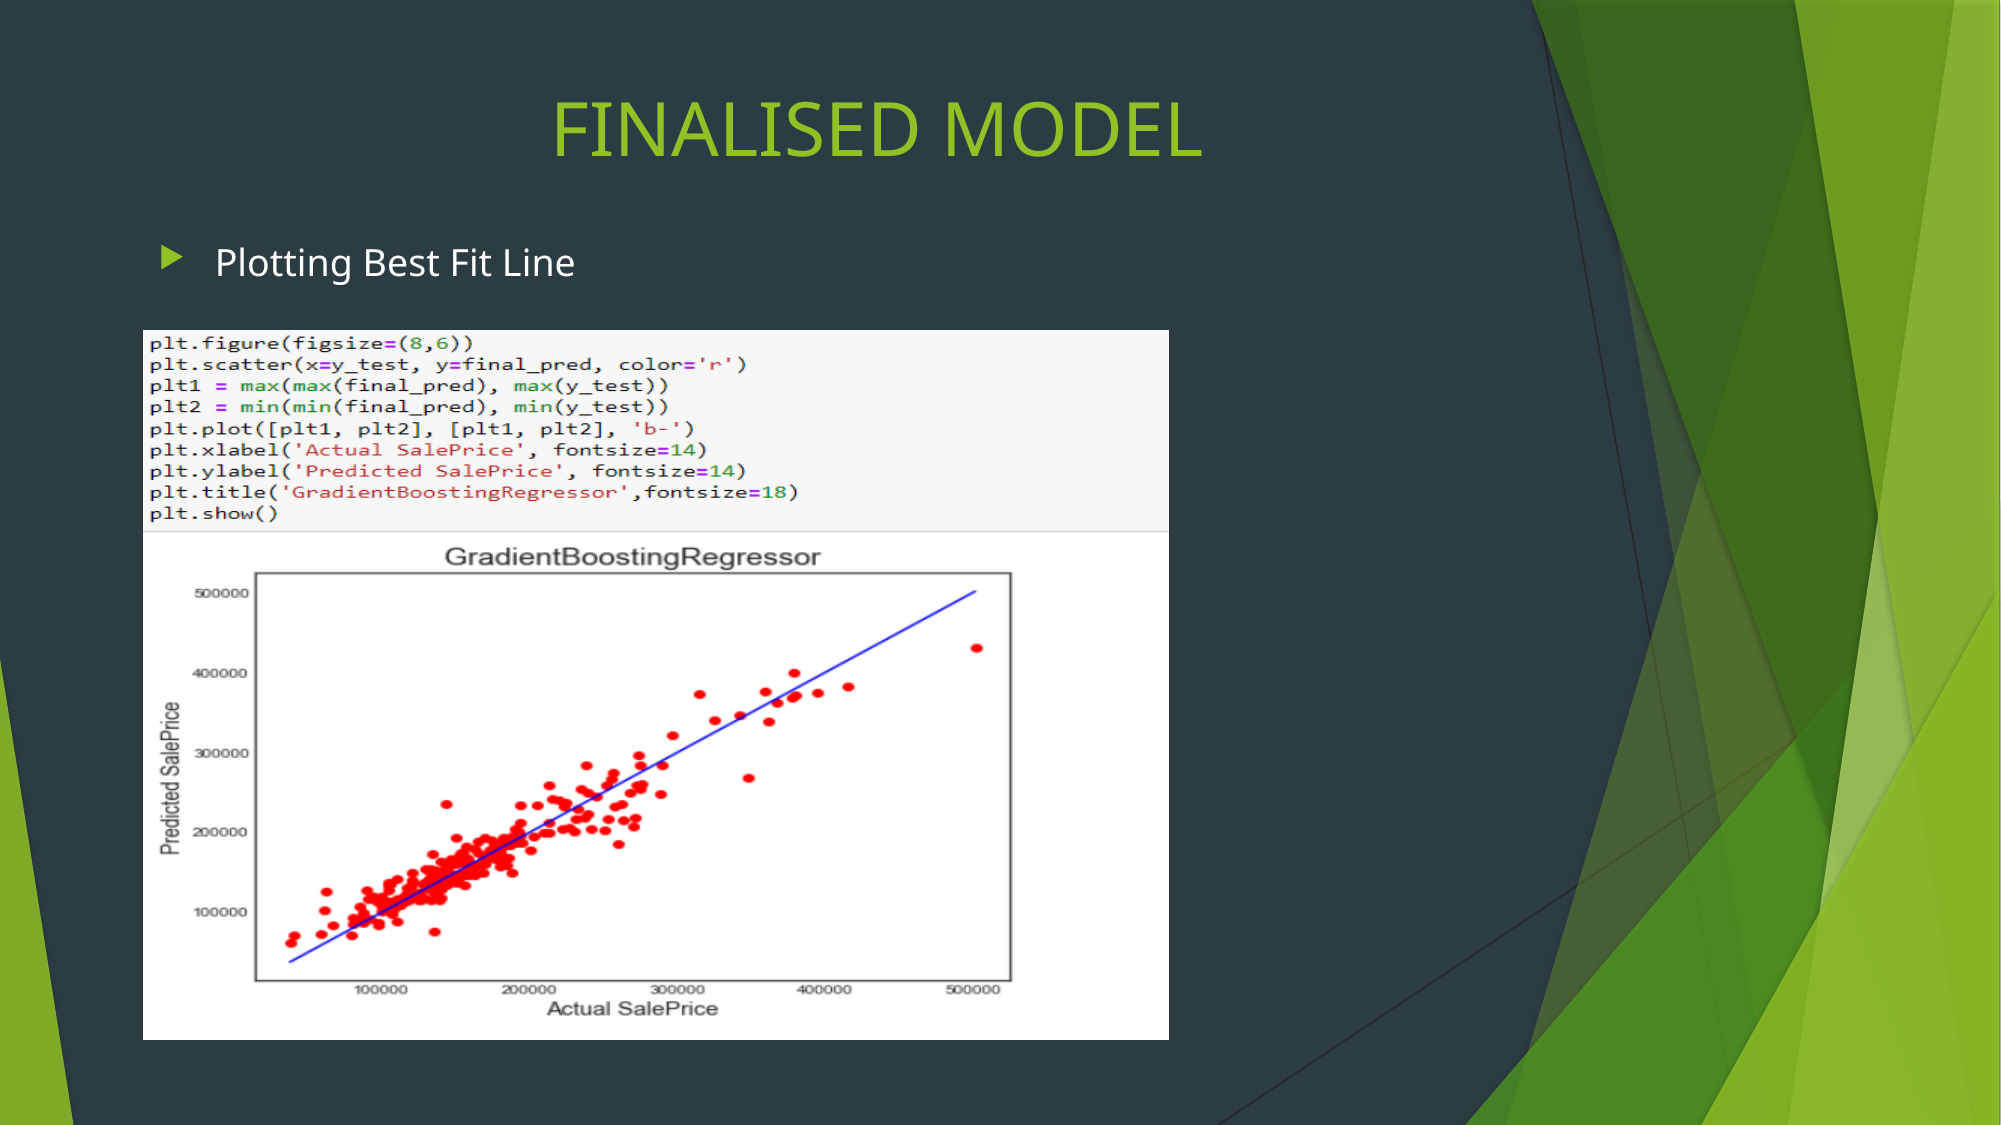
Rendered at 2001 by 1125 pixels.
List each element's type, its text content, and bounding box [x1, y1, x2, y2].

list Plotting Best Fit Line [143, 231, 1612, 319]
title FINALISED MODEL [106, 74, 1649, 220]
picture [143, 330, 1170, 1040]
